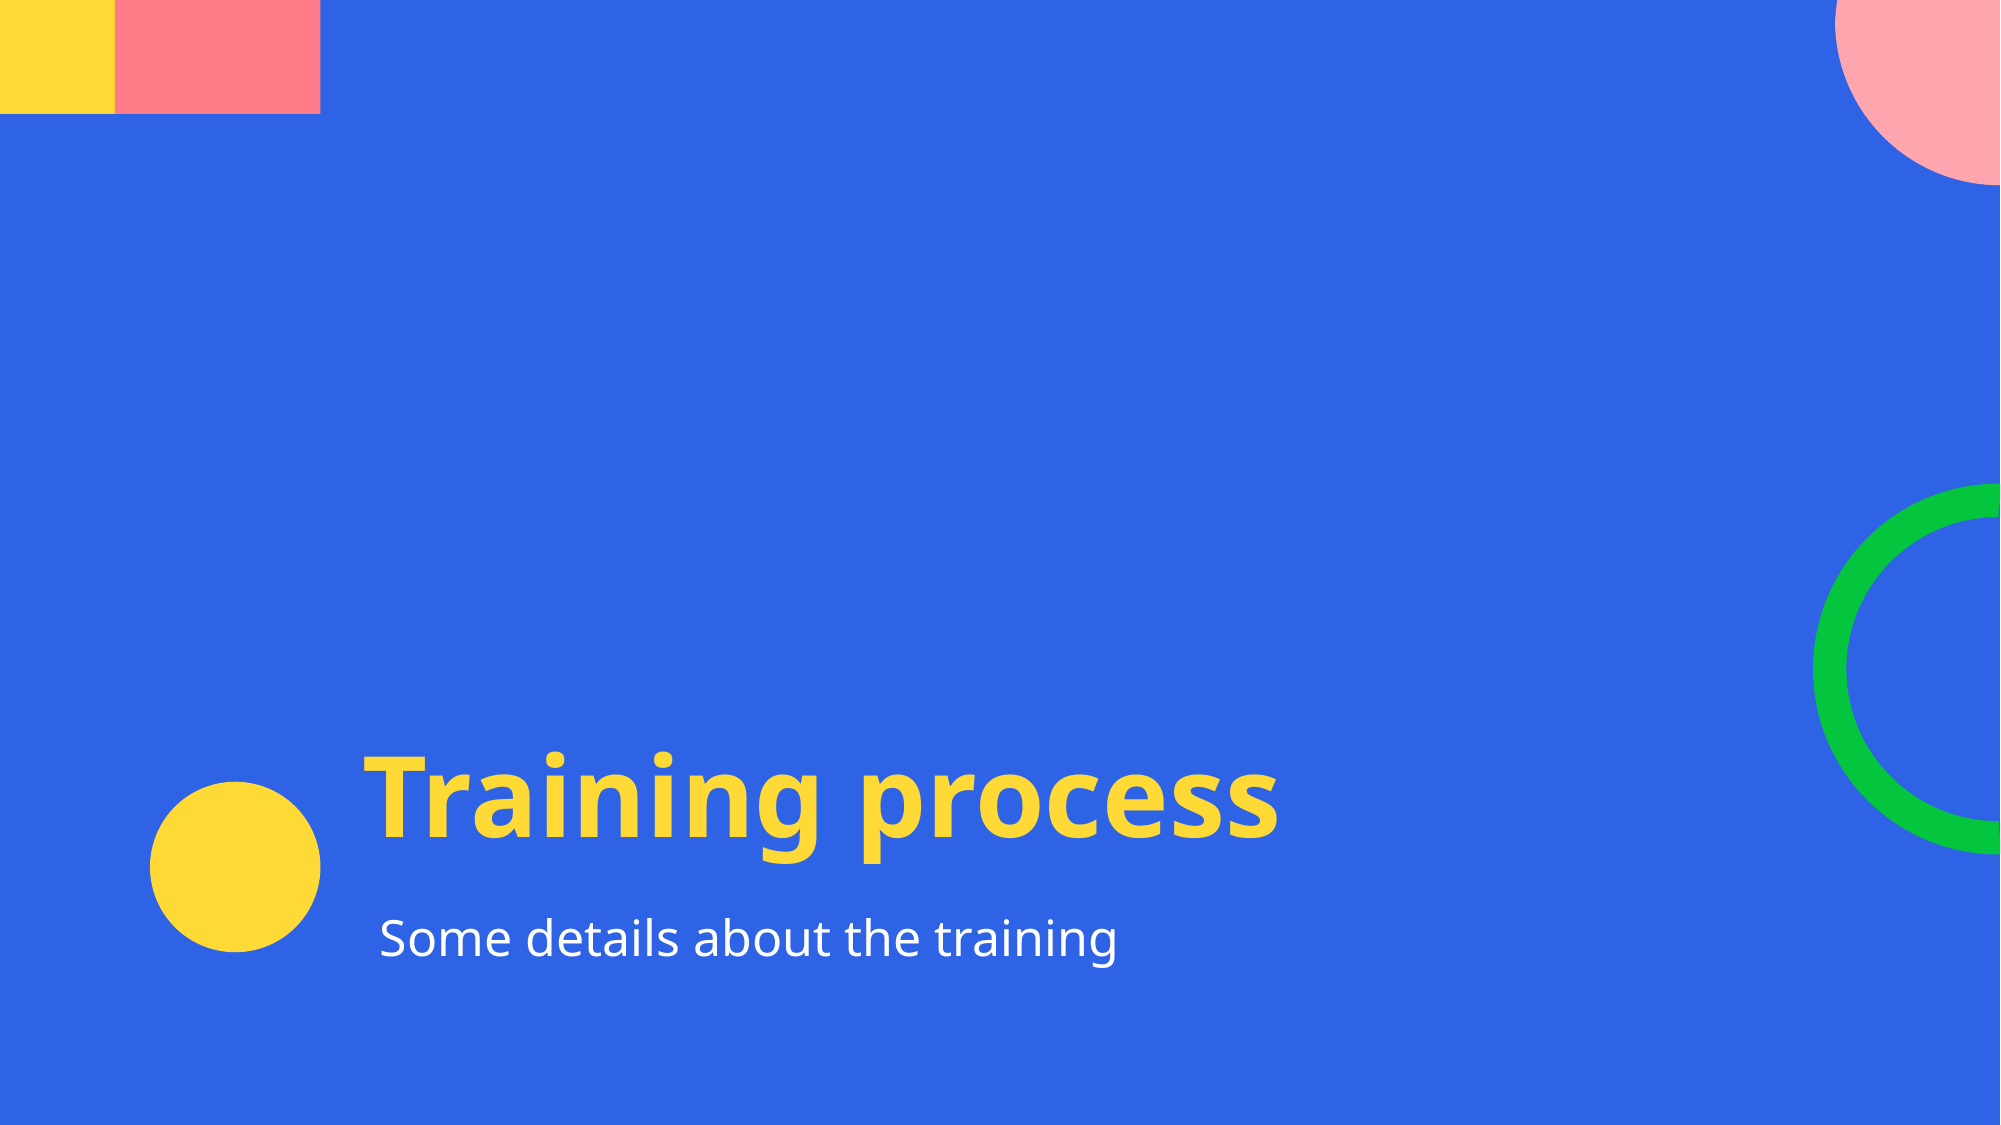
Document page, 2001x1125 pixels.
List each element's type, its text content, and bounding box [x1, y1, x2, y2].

title Training process [362, 102, 1638, 860]
subtitle Some details about the training [379, 894, 1655, 992]
